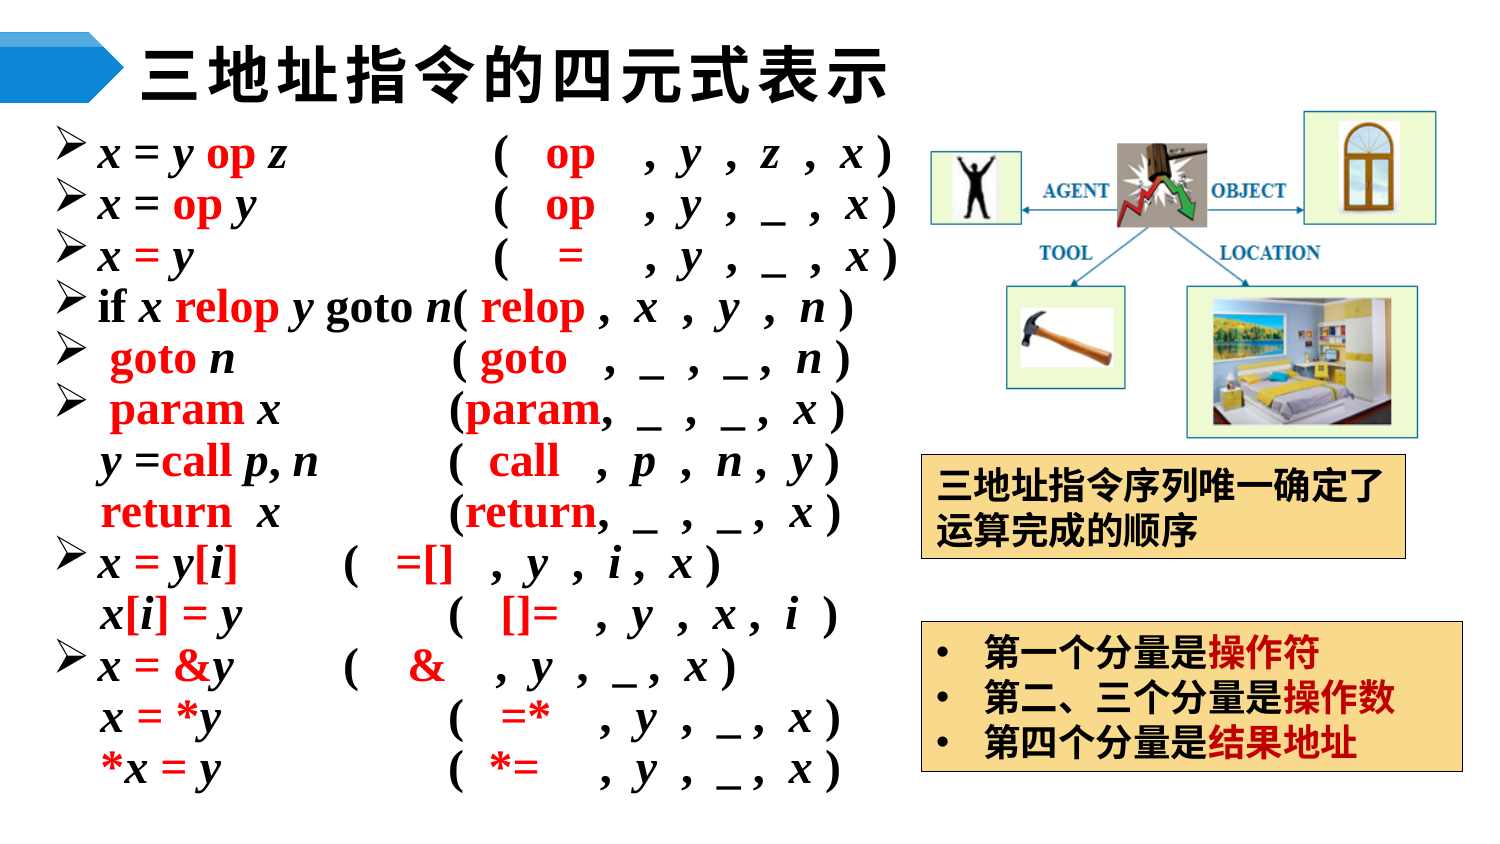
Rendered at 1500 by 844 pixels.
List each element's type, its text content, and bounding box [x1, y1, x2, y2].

text_box 三地址指令序列唯一确定了运算完成的顺序 [921, 454, 1406, 559]
list x = y op z ( op , y , z , x ) x = op y ( op , y , _ , x ) x = y ( = , y , _ , x ) if x relop y goto n( relop , x , y , n ) goto n ( goto , _ , _ , n ) param x (param, _ , _ , x ) y =call p, n ( call , p , n , y ) return x (return, _ , _ , x ) x = y[i] ( =[] , y , i , x ) x[i] = y ( []= , y , x , i ) x = &y ( & , y , _ , x ) x = *y ( =* , y , _ , x ) *x = y ( *= , y , _ , x ) [37, 128, 1010, 834]
text_box 第一个分量是操作符 第二、三个分量是操作数 第四个分量是结果地址 [921, 621, 1463, 772]
picture [926, 102, 1445, 446]
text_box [0, 31, 125, 104]
title 三地址指令的四元式表示 [130, 43, 1425, 103]
